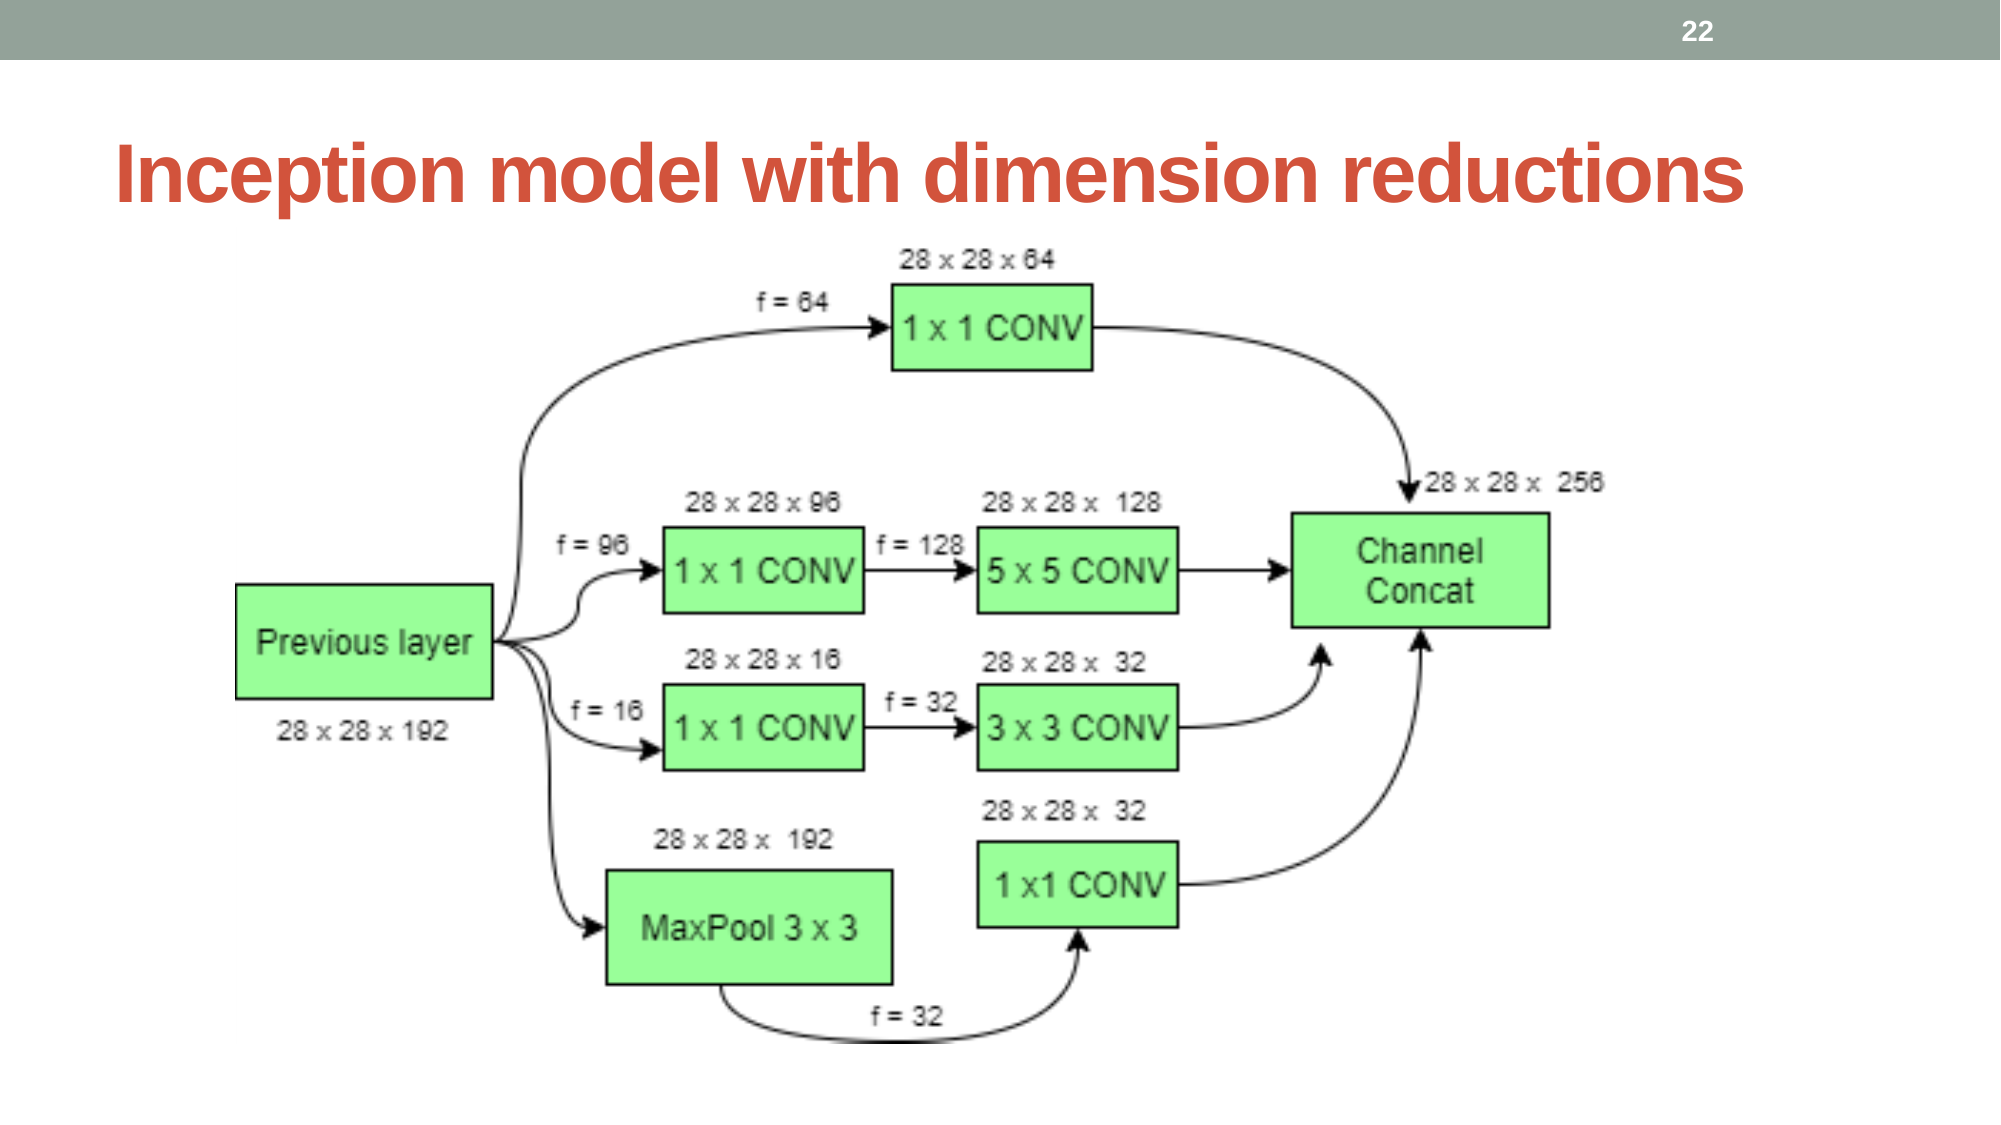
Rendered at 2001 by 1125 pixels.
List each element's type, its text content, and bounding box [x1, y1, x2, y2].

slide_number 22 [1666, 3, 1900, 57]
title Inception model with dimension reductions [99, 87, 1900, 250]
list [234, 227, 1680, 1044]
